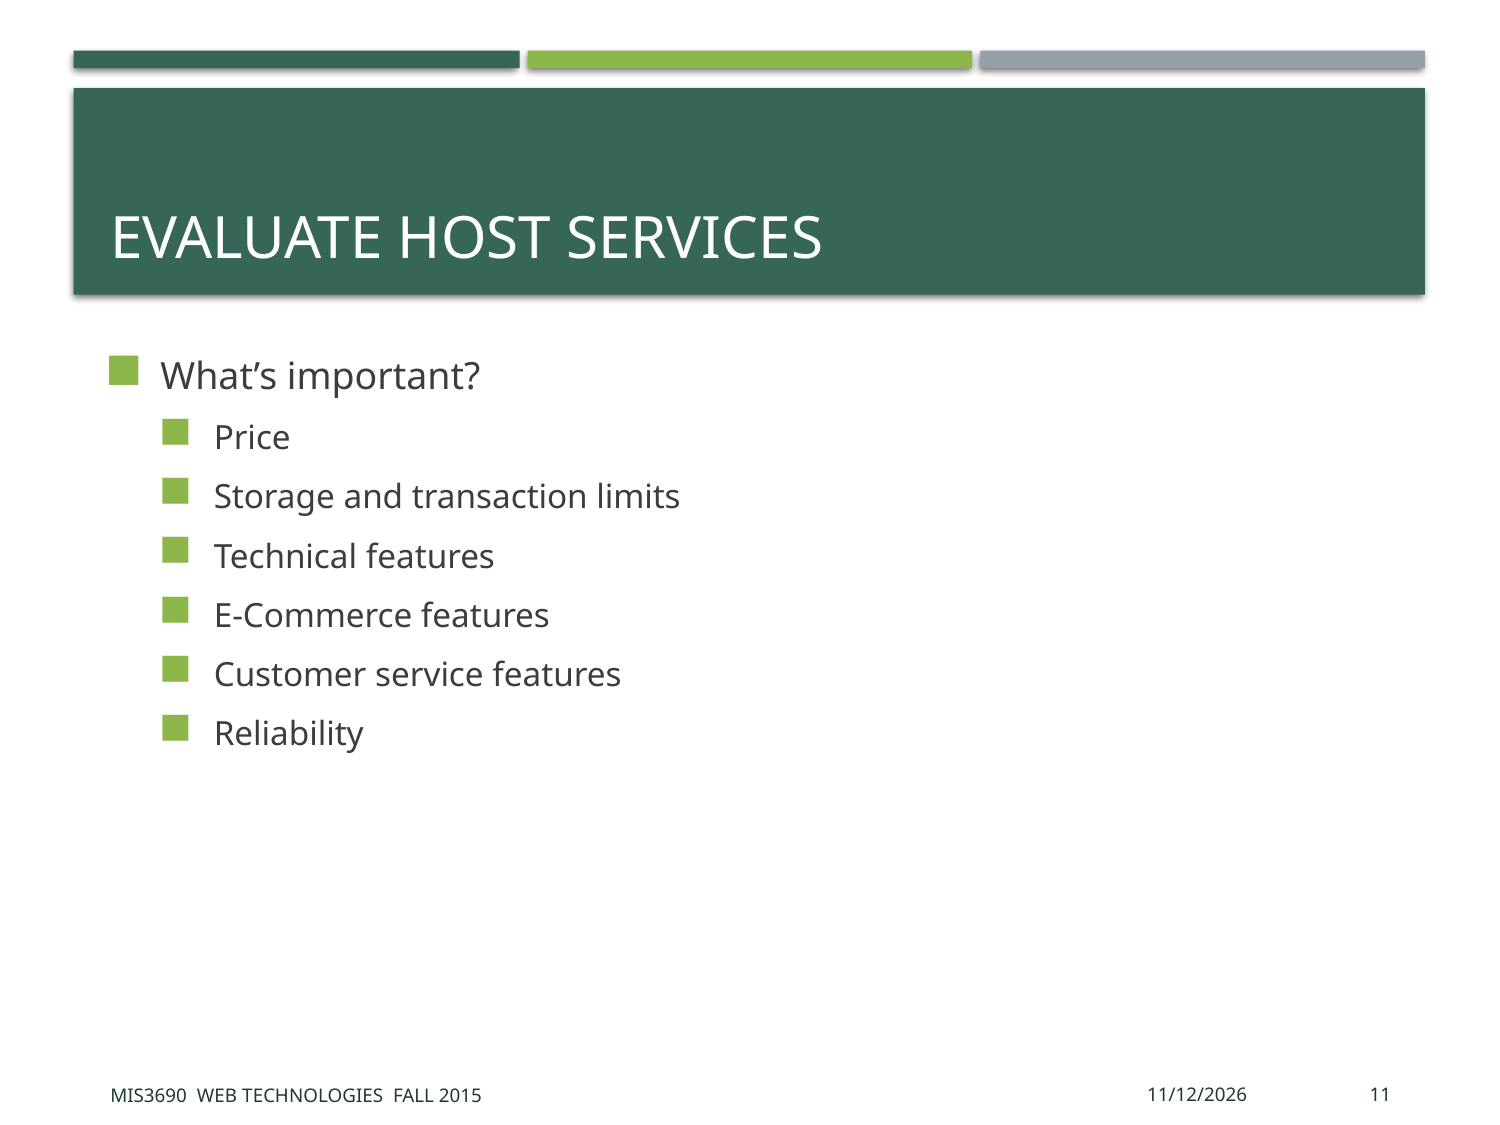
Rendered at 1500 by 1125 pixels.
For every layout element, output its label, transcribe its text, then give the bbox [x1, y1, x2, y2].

title Evaluate Host Services [95, 99, 1406, 278]
footer MIS3690 Web Technologies Fall 2015 [95, 1064, 895, 1125]
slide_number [911, 1065, 1262, 1125]
list What’s important? Price Storage and transaction limits Technical features E-Commerce features Customer service features Reliability [95, 344, 1406, 1038]
slide_number 11 [1279, 1065, 1406, 1125]
